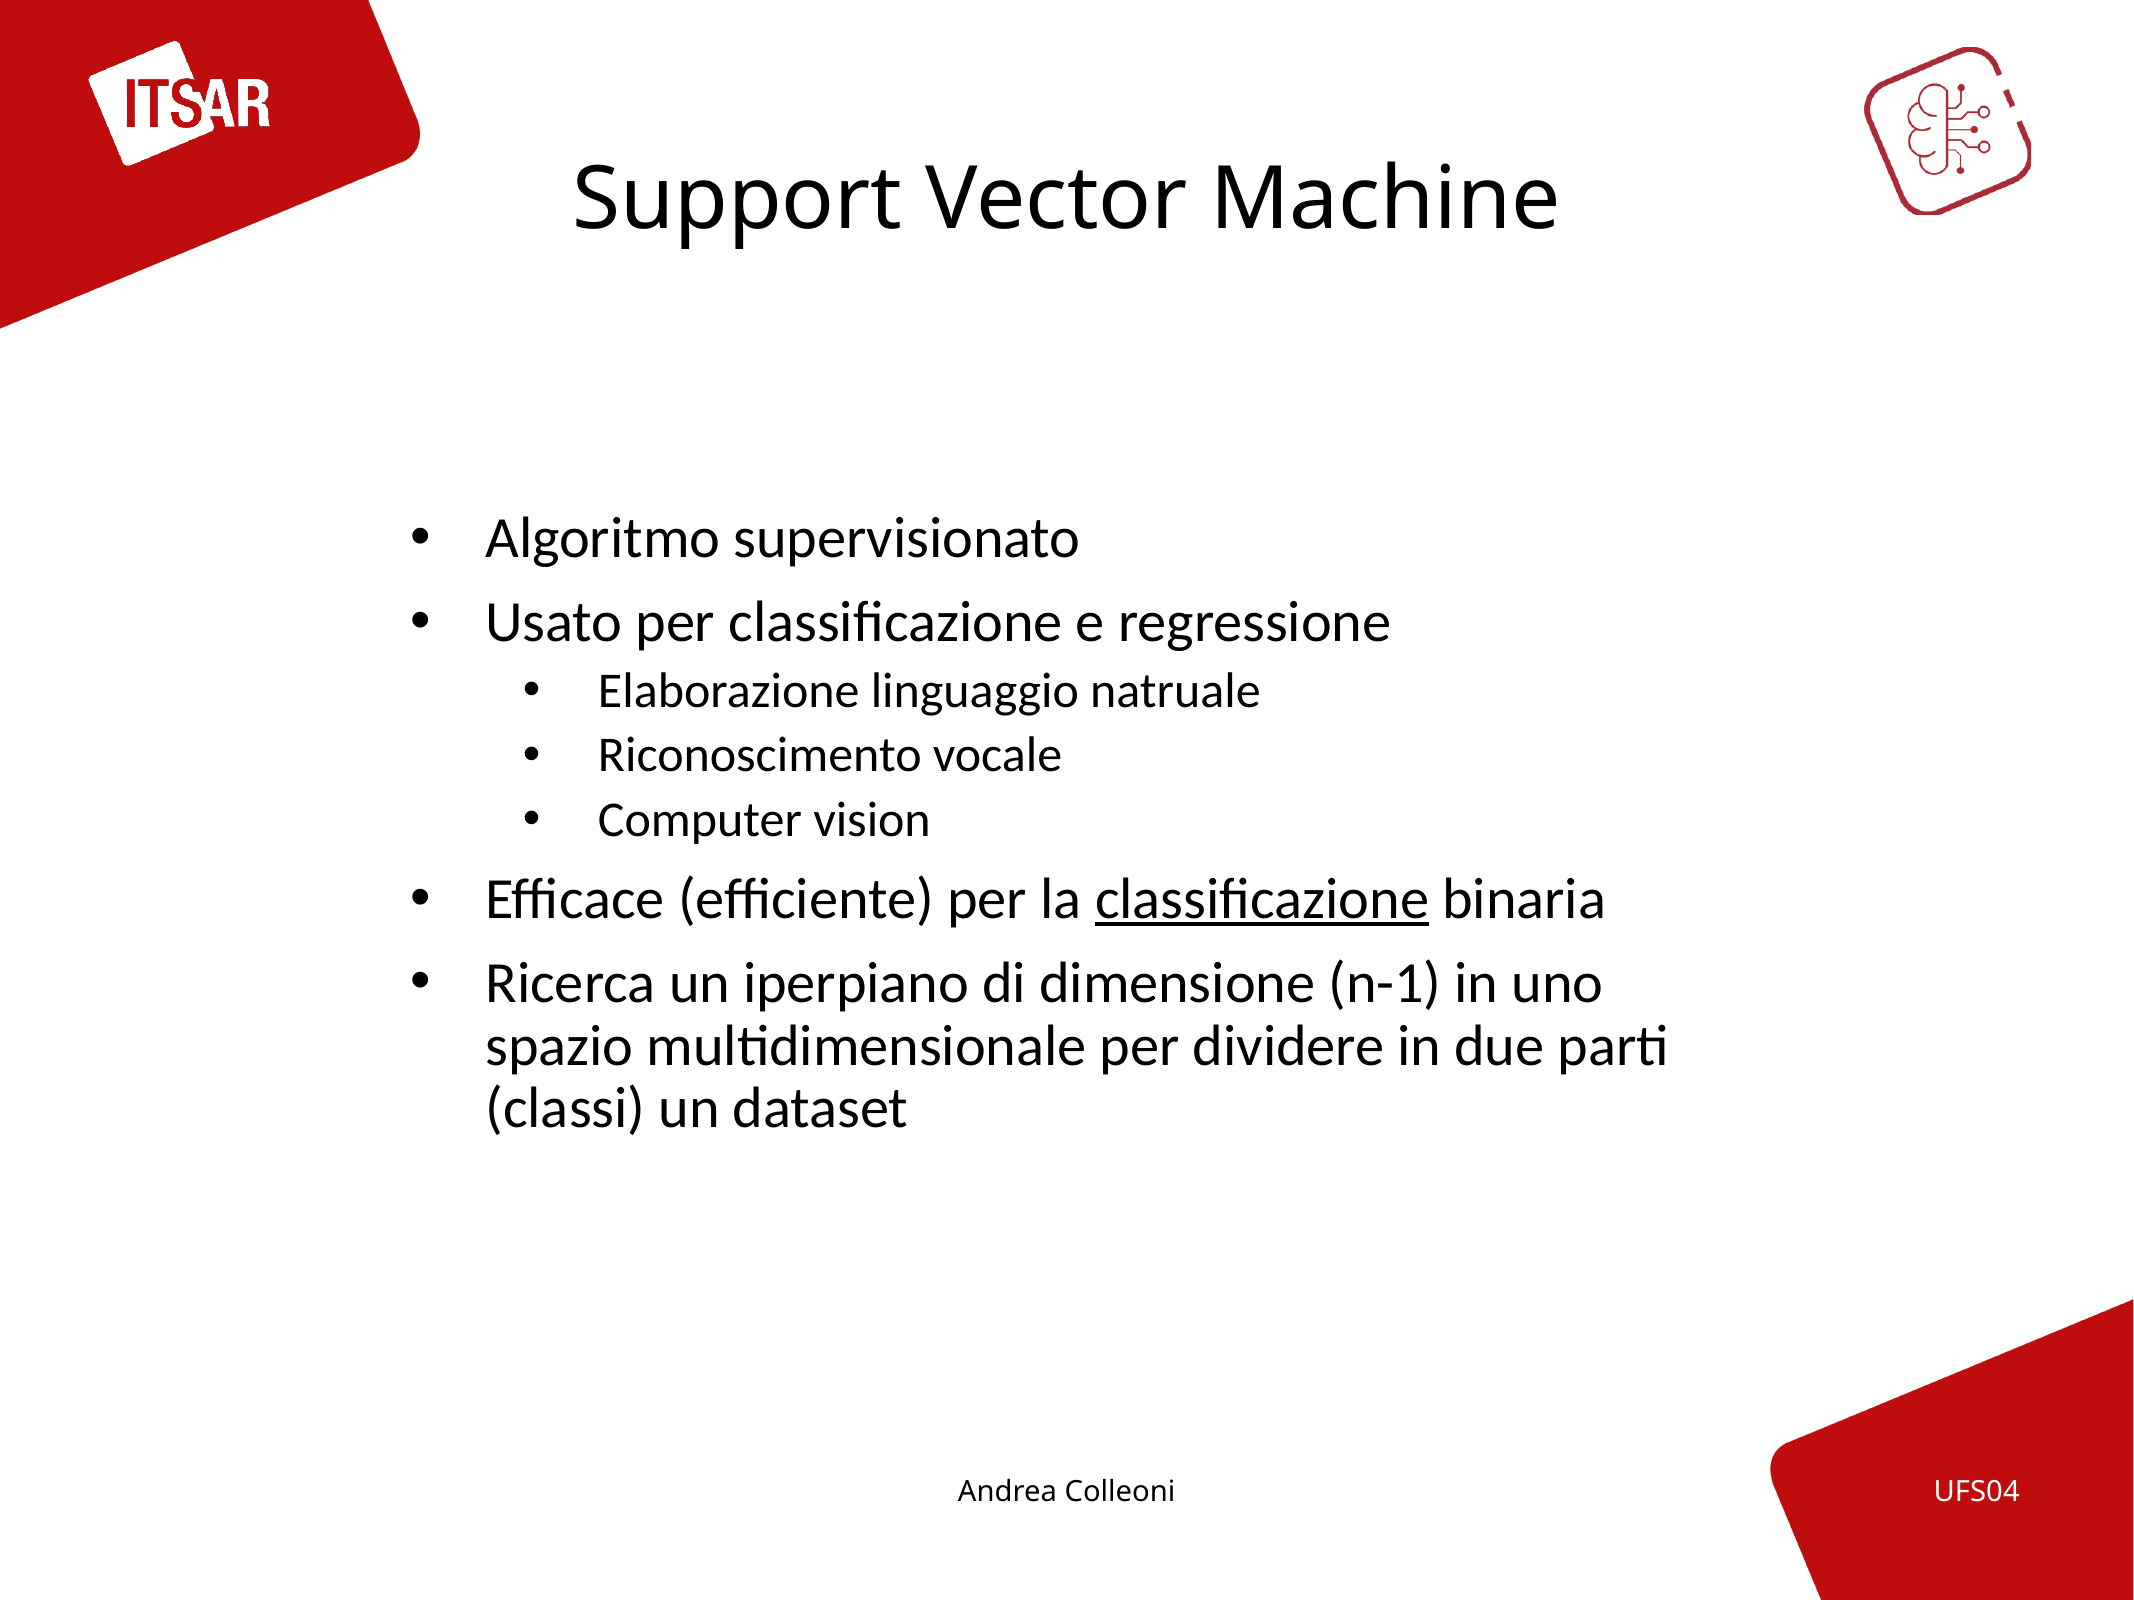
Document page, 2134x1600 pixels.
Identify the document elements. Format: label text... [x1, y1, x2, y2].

list Support Vector Machine [441, 145, 1692, 257]
picture [1763, 1230, 2134, 1600]
picture [1864, 47, 2032, 215]
picture [0, 0, 427, 370]
list UFS04 [1603, 1469, 2035, 1517]
list Andrea Colleoni [680, 1468, 1454, 1517]
list Algoritmo supervisionato Usato per classificazione e regressione Elaborazione linguaggio natruale Riconoscimento vocale Computer vision Efficace (efficiente) per la classificazione binaria Ricerca un iperpiano di dimensione (n-1) in uno spazio multidimensionale per dividere in due parti (classi) un dataset [395, 499, 1738, 1220]
